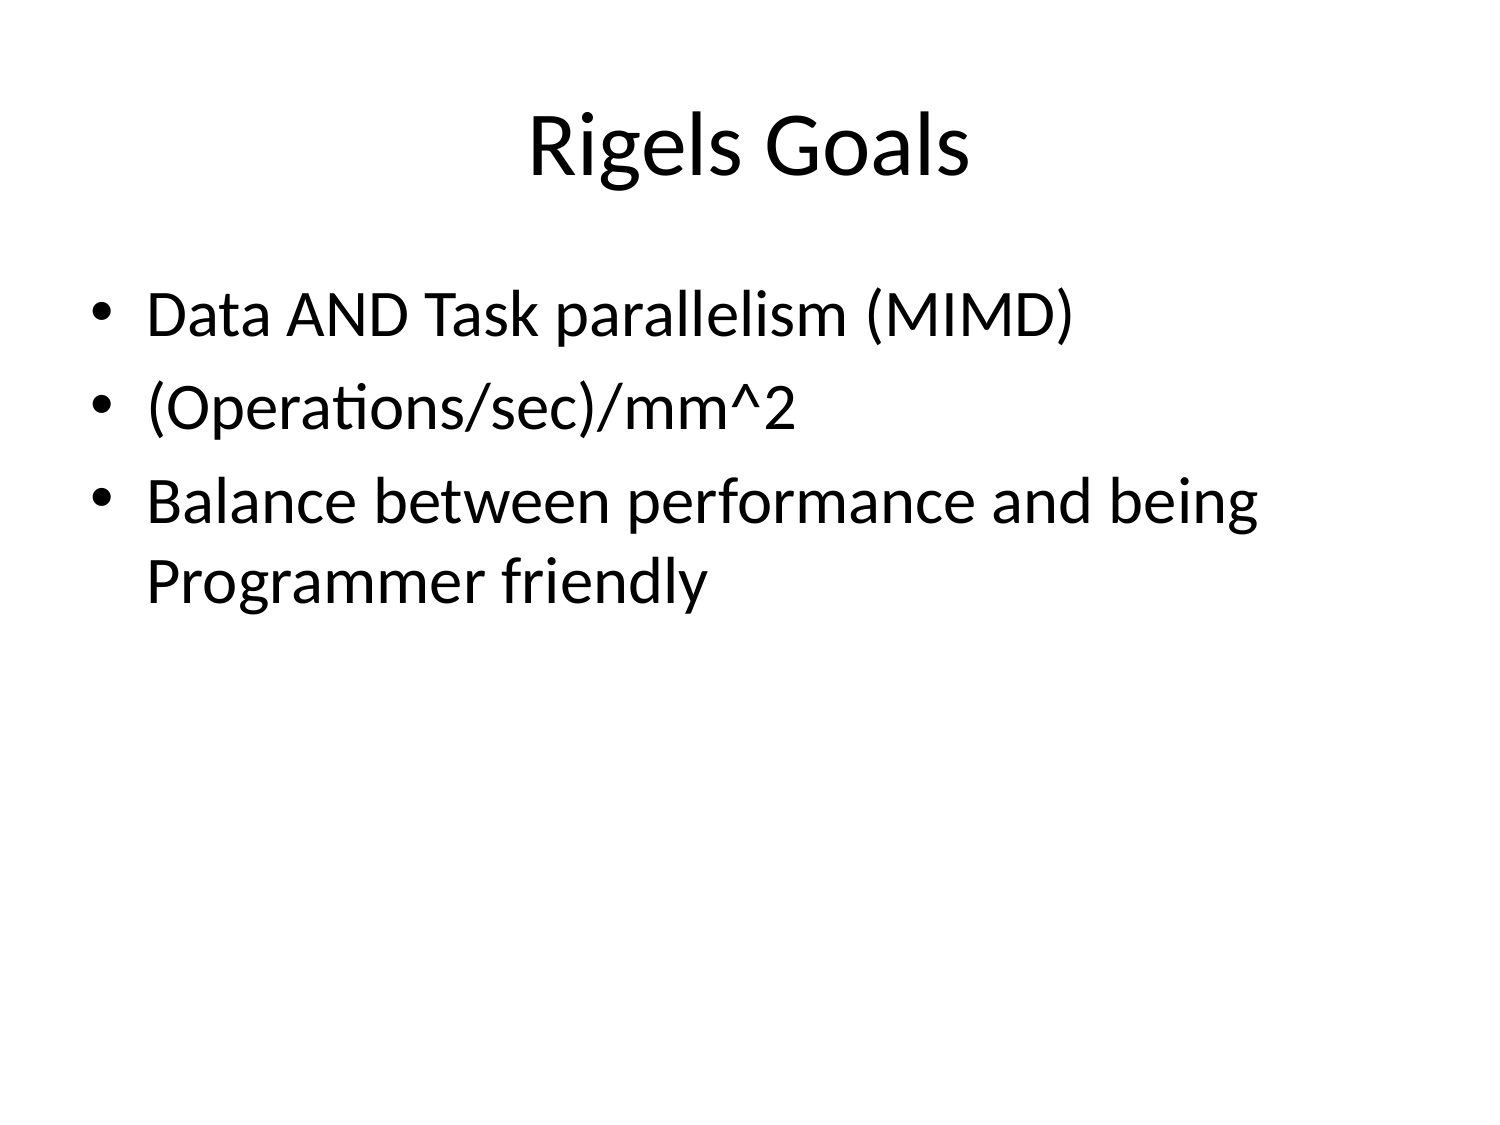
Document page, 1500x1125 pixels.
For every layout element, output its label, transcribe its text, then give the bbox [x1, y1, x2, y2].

list Data AND Task parallelism (MIMD) (Operations/sec)/mm^2 Balance between performance and being Programmer friendly [75, 262, 1425, 1005]
title Rigels Goals [75, 45, 1425, 233]
